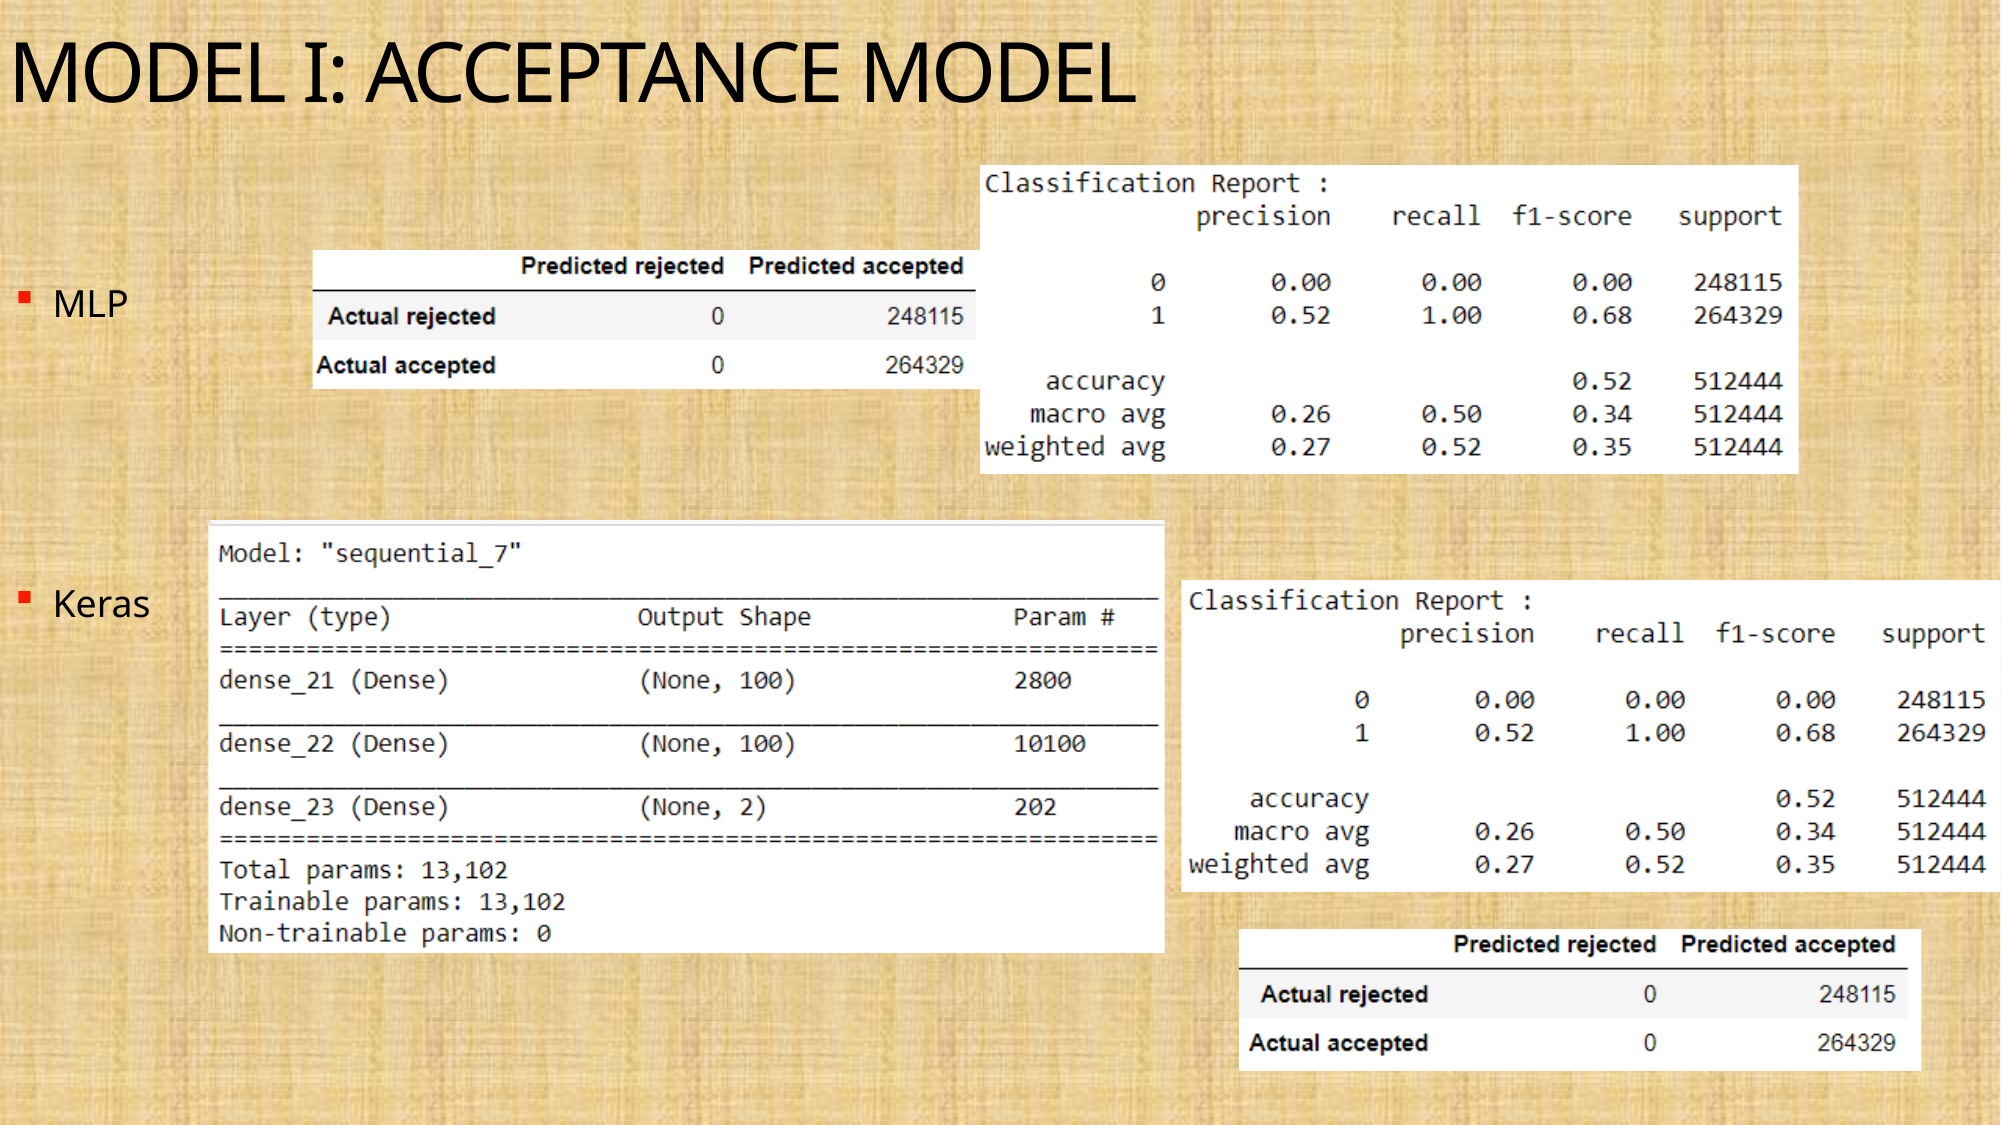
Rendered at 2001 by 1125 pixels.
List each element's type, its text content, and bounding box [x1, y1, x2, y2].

picture [0, 0, 2001, 1125]
title MODEL I: ACCEPTANCE MODEL [0, 0, 1390, 168]
list MLP Keras [0, 264, 1031, 1125]
